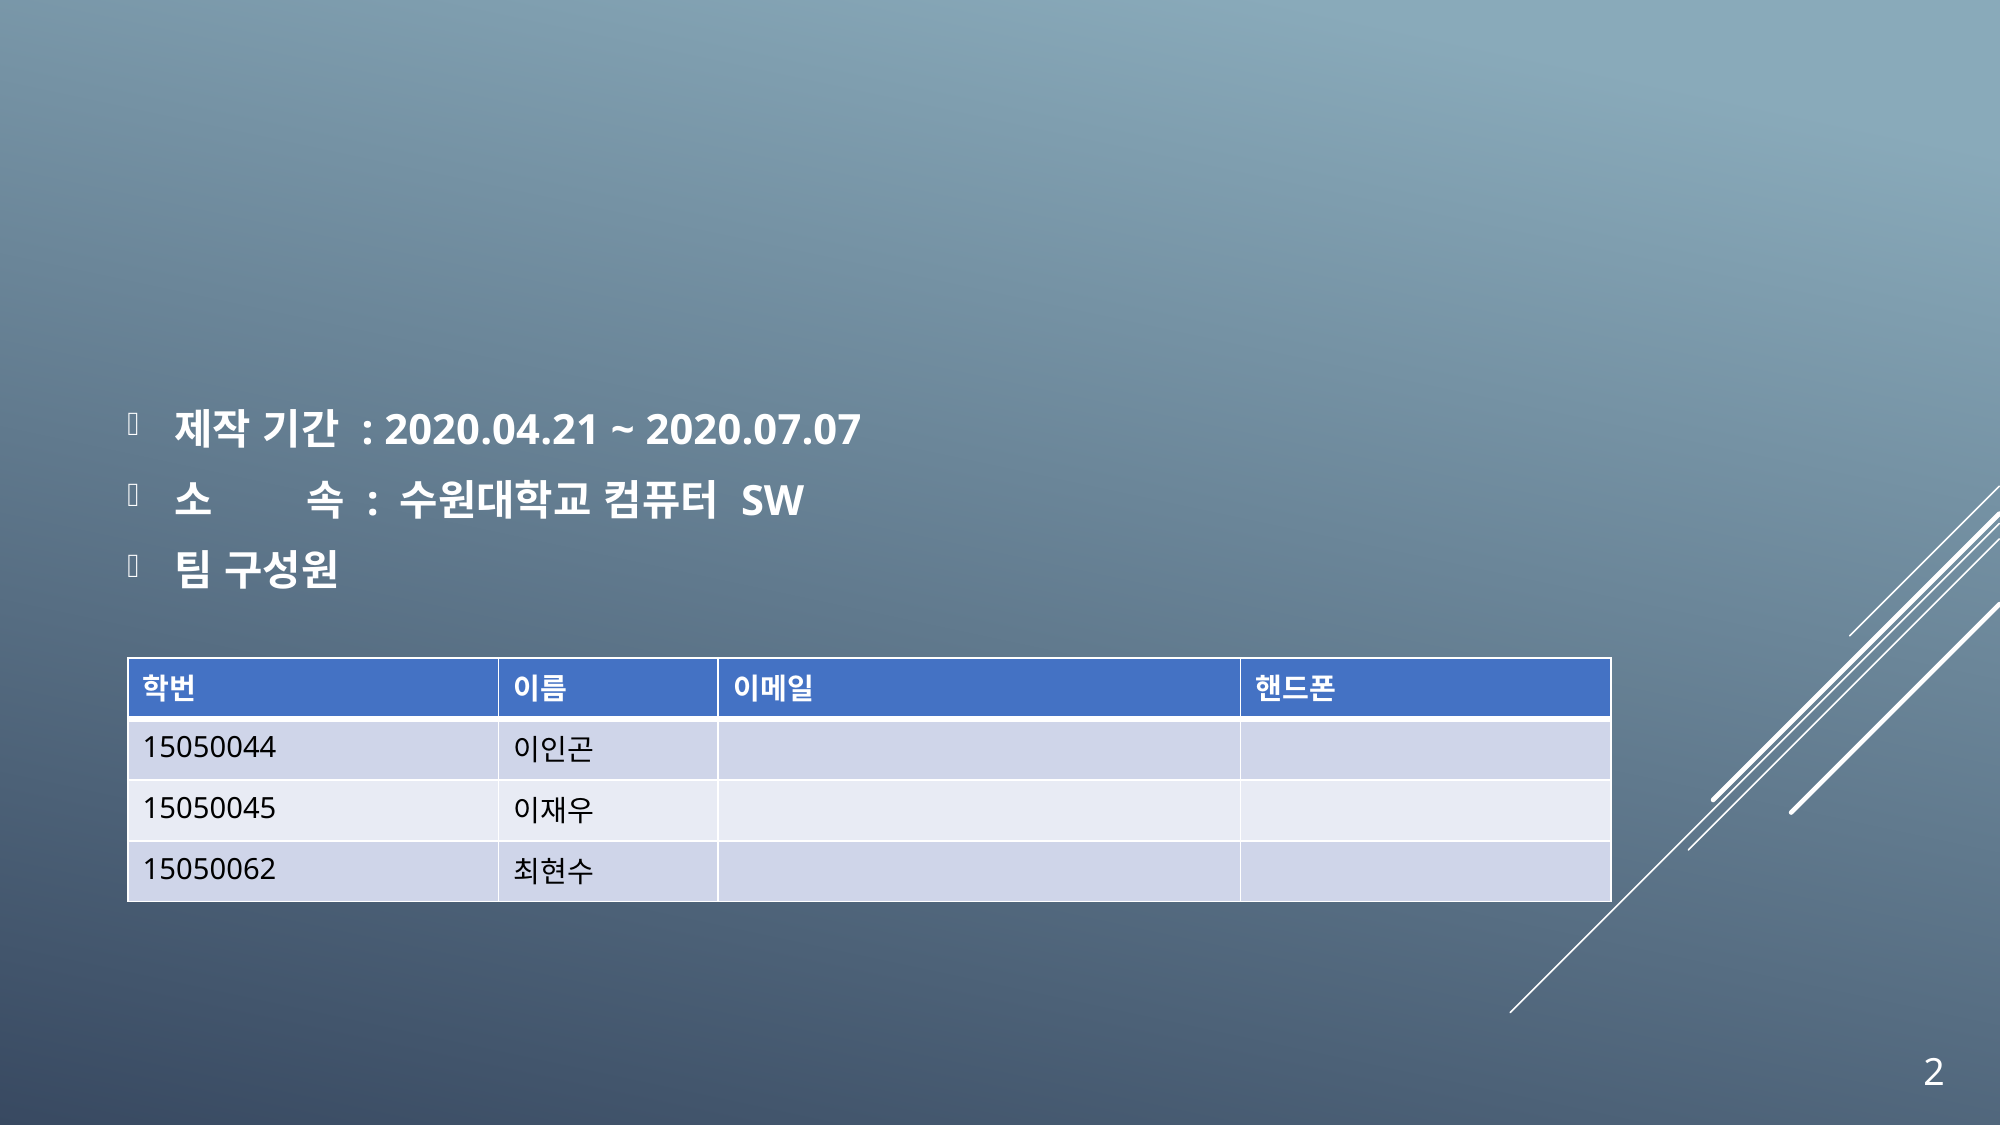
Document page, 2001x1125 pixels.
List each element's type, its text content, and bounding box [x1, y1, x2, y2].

table_cell 15050044 [129, 722, 498, 779]
text_box 2 [1908, 1040, 2000, 1101]
table_cell [1241, 781, 1610, 840]
table_cell 15050062 [129, 842, 498, 901]
table_header 이름 [499, 659, 717, 716]
table_cell [719, 842, 1240, 901]
table_cell [719, 722, 1240, 779]
table_header 핸드폰 [1241, 659, 1610, 716]
table_cell 15050045 [129, 781, 498, 840]
table_cell [1241, 842, 1610, 901]
table_cell [1241, 722, 1610, 779]
table_cell [719, 781, 1240, 840]
list 제작 기간 : 2020.04.21 ~ 2020.07.07 소 속 : 수원대학교 컴퓨터 SW 팀 구성원 [112, 361, 1513, 706]
table_cell 최현수 [499, 842, 717, 901]
table_cell 이인곤 [499, 722, 717, 779]
table_header 이메일 [719, 659, 1240, 716]
table_cell 이재우 [499, 781, 717, 840]
table_header 학번 [129, 659, 498, 716]
